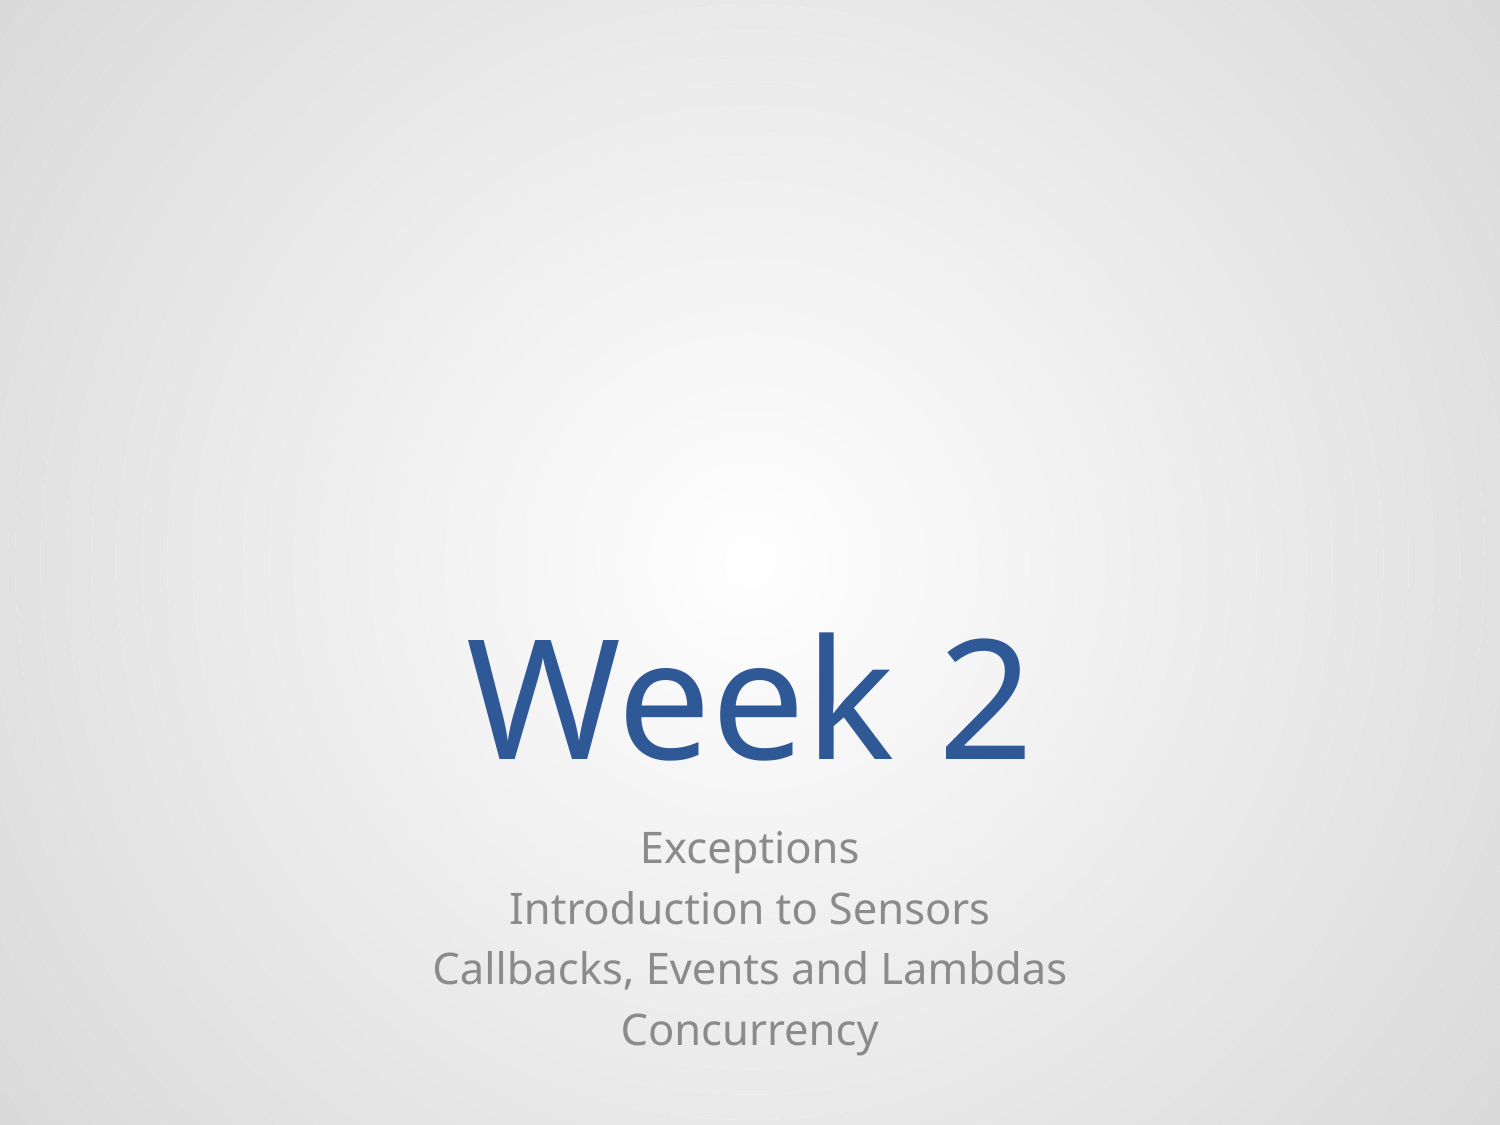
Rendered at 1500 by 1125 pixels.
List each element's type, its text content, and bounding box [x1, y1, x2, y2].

subtitle Exceptions Introduction to Sensors Callbacks, Events and Lambdas Concurrency [225, 812, 1275, 1063]
title Week 2 [112, 99, 1388, 800]
